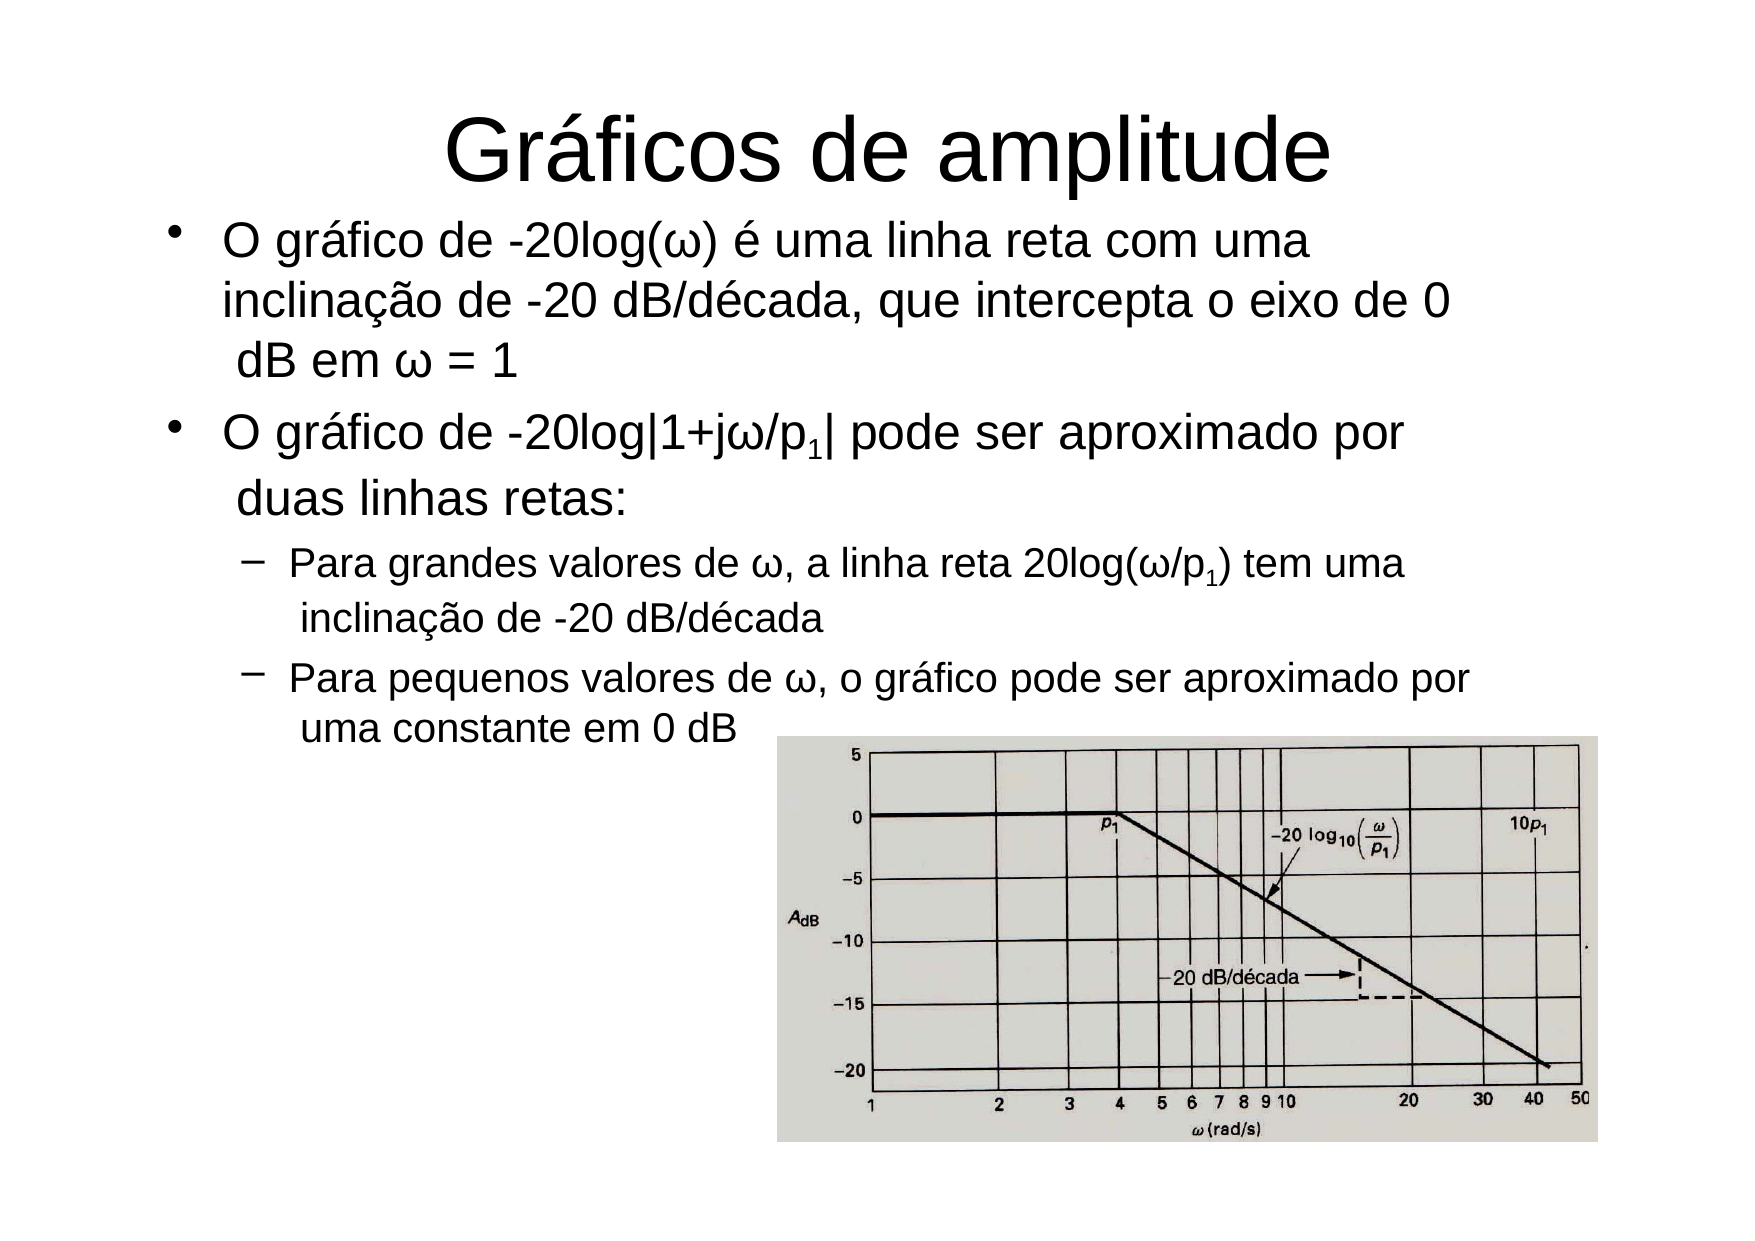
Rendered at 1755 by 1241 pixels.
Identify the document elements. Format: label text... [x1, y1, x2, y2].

text_box O gráfico de -20log(ω) é uma linha reta com uma inclinação de -20 dB/década, que intercepta o eixo de 0 dB em ω = 1 O gráfico de -20log|1+jω/p1| pode ser aproximado por duas linhas retas: Para grandes valores de ω, a linha reta 20log(ω/p1) tem uma inclinação de -20 dB/década Para pequenos valores de ω, o gráfico pode ser aproximado por uma constante em 0 dB [164, 207, 1478, 751]
text_box [777, 736, 1598, 1143]
title Gráficos de amplitude [238, 45, 1541, 298]
